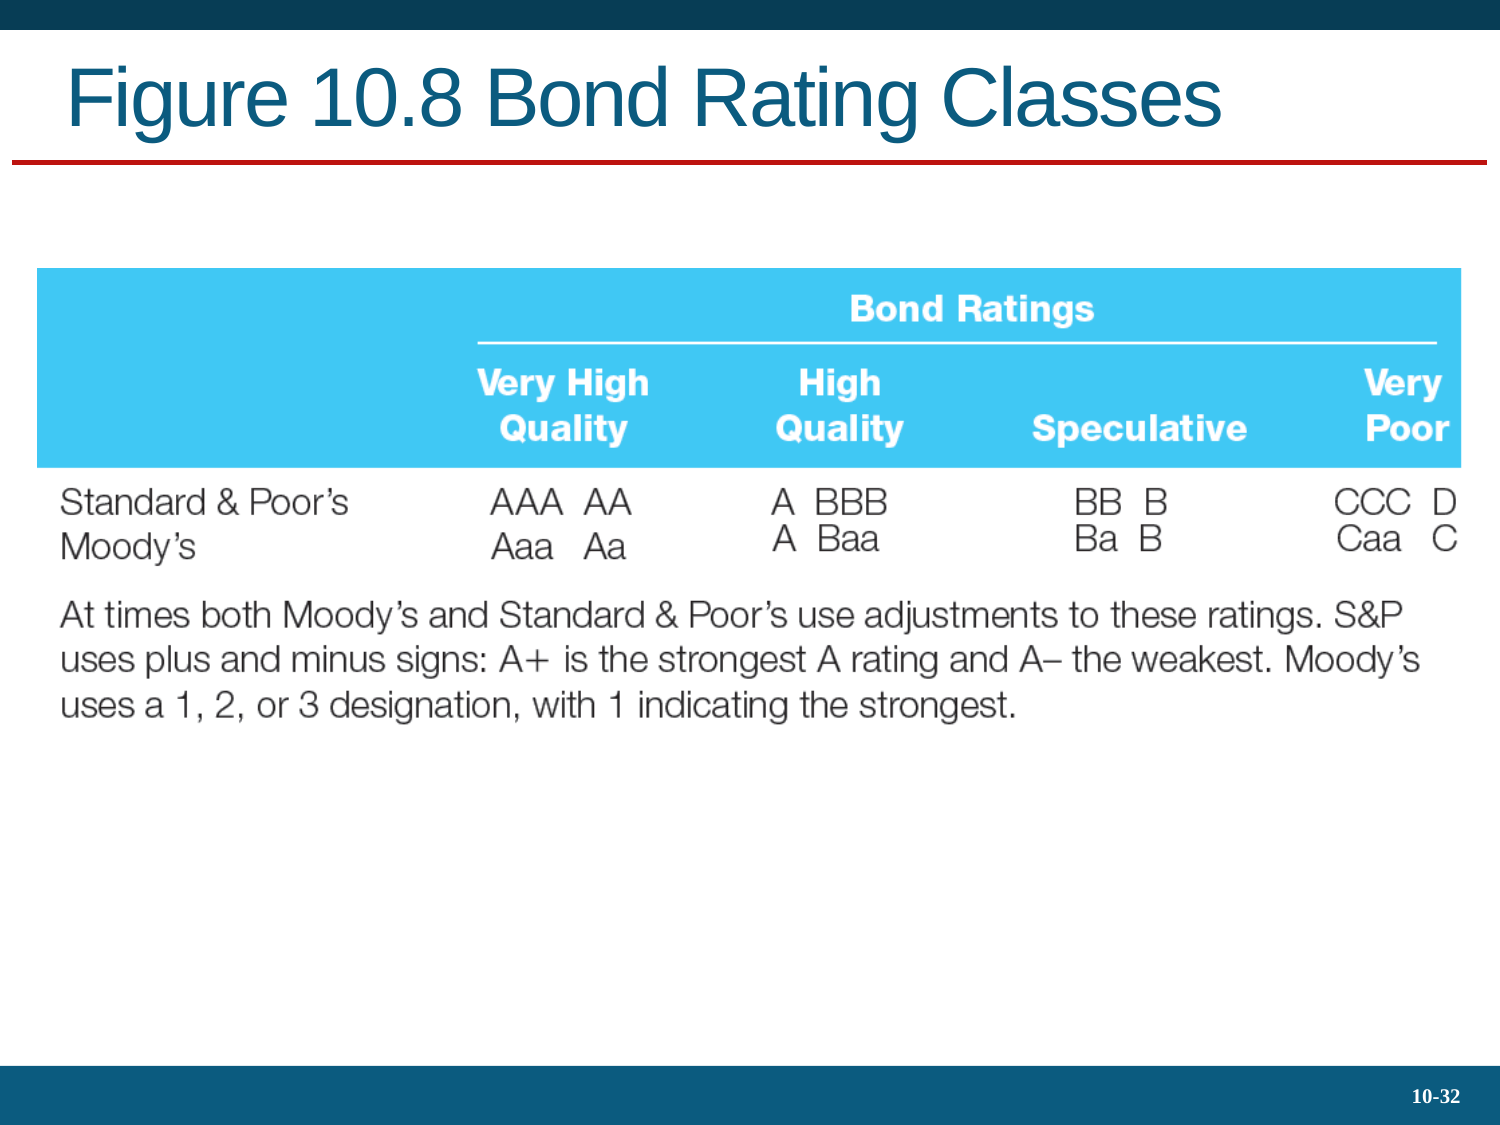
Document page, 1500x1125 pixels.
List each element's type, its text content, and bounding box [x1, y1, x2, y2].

title Figure 10.8 Bond Rating Classes [50, 24, 1453, 163]
picture [37, 267, 1468, 750]
